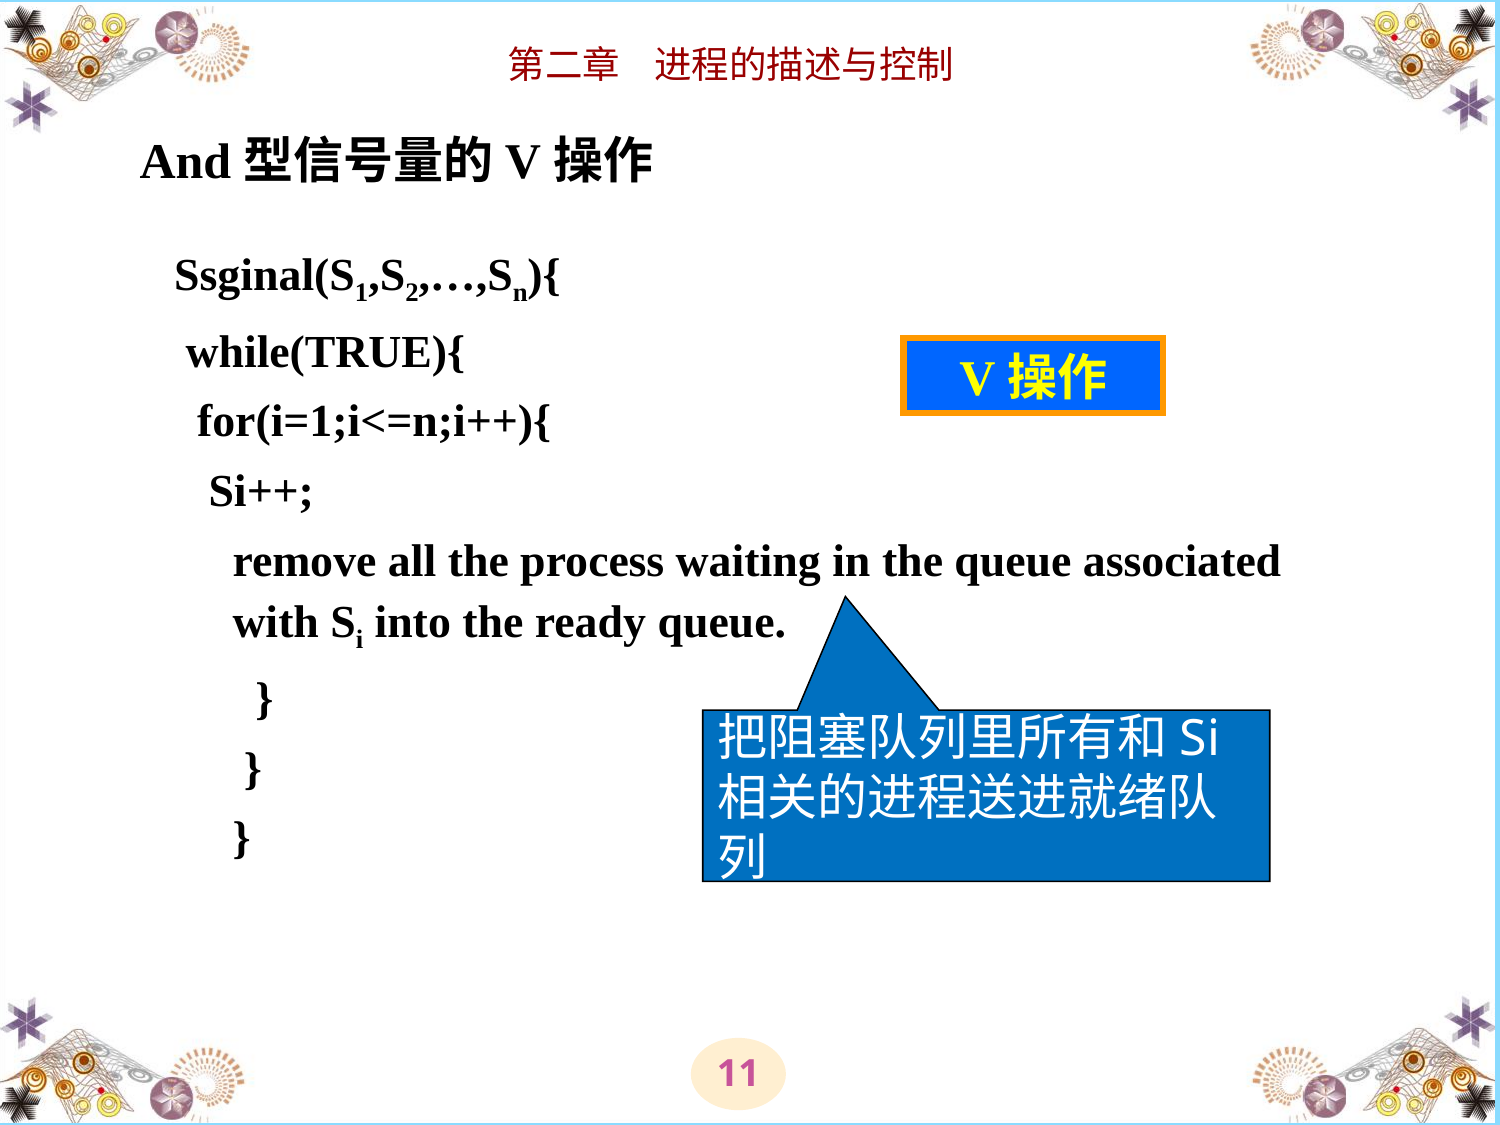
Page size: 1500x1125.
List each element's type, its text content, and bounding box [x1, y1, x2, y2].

text_box 把阻塞队列里所有和Si相关的进程送进就绪队列 [702, 596, 1270, 882]
title And型信号量的V操作 [124, 102, 1400, 209]
picture [0, 2, 1495, 1123]
text_box Ssginal(S1,S2,…,Sn){ while(TRUE){ for(i=1;i<=n;i++){ Si++; remove all the process waiting in the queue associated with Si into the ready queue. } } } [159, 230, 1329, 976]
text_box V操作 [903, 338, 1164, 413]
